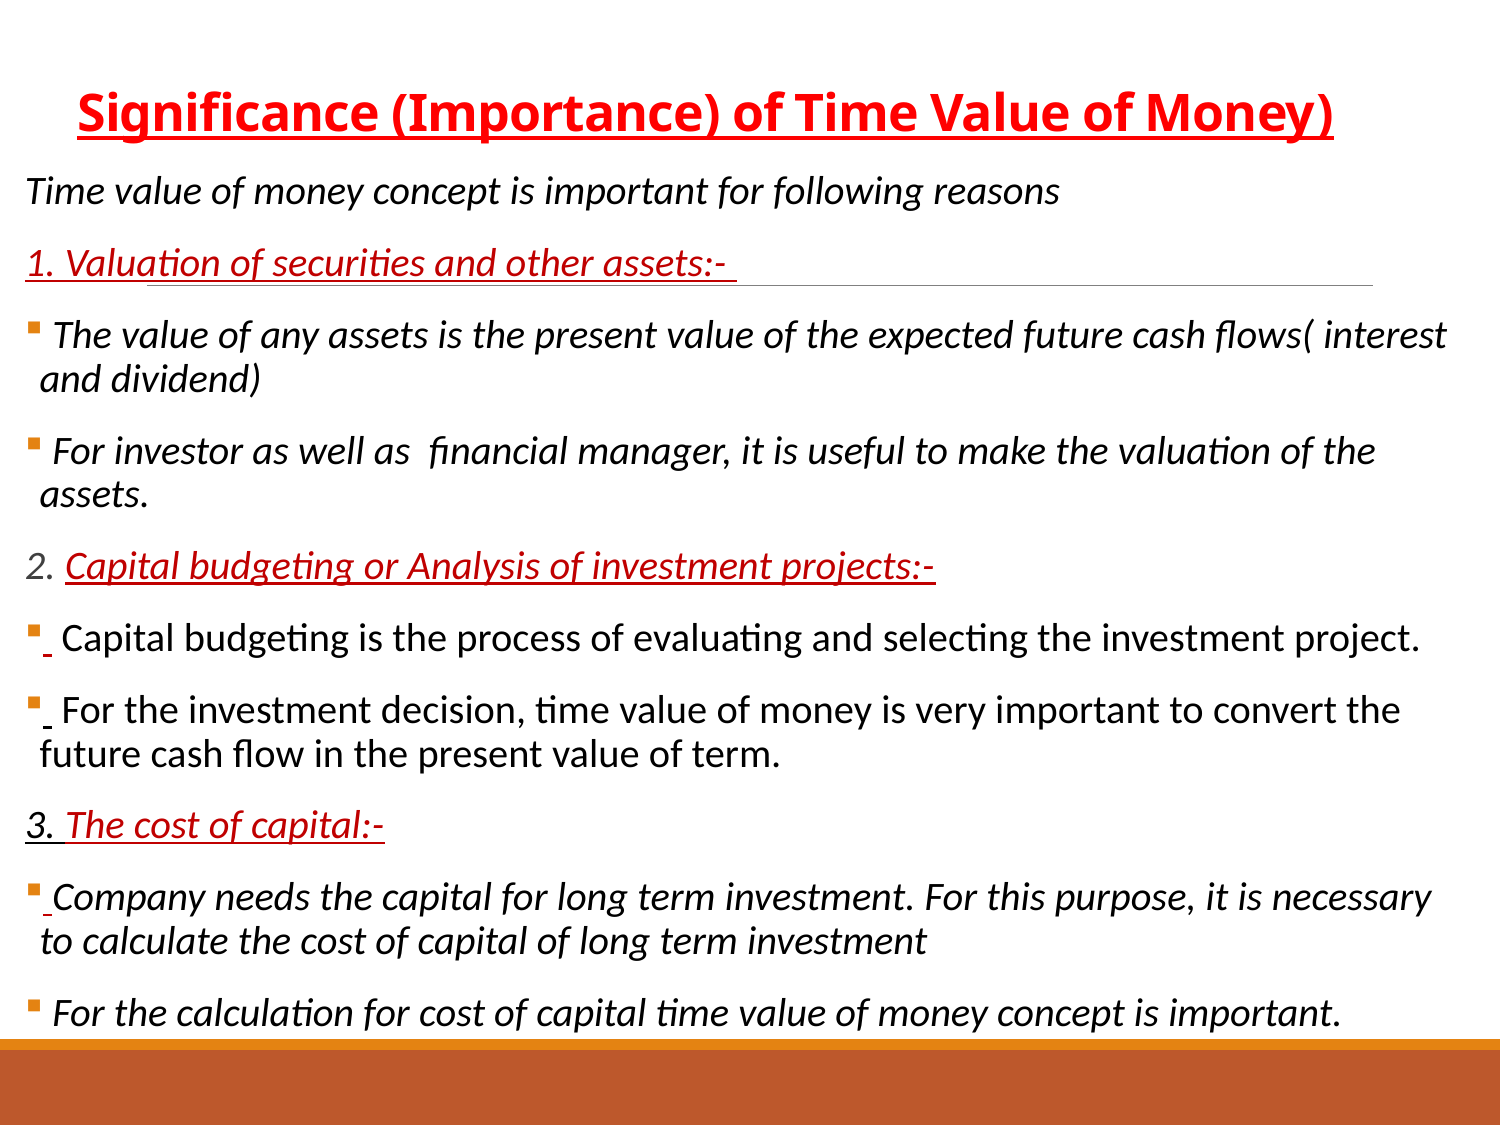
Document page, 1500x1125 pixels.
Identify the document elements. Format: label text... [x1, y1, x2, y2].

title Significance (Importance) of Time Value of Money) [62, 47, 1373, 150]
list Time value of money concept is important for following reasons 1. Valuation of securities and other assets:- The value of any assets is the present value of the expected future cash flows( interest and dividend) For investor as well as financial manager, it is useful to make the valuation of the assets. 2. Capital budgeting or Analysis of investment projects:- Capital budgeting is the process of evaluating and selecting the investment project. For the investment decision, time value of money is very important to convert the future cash flow in the present value of term. 3. The cost of capital:- Company needs the capital for long term investment. For this purpose, it is necessary to calculate the cost of capital of long term investment For the calculation for cost of capital time value of money concept is important. [24, 162, 1475, 1050]
